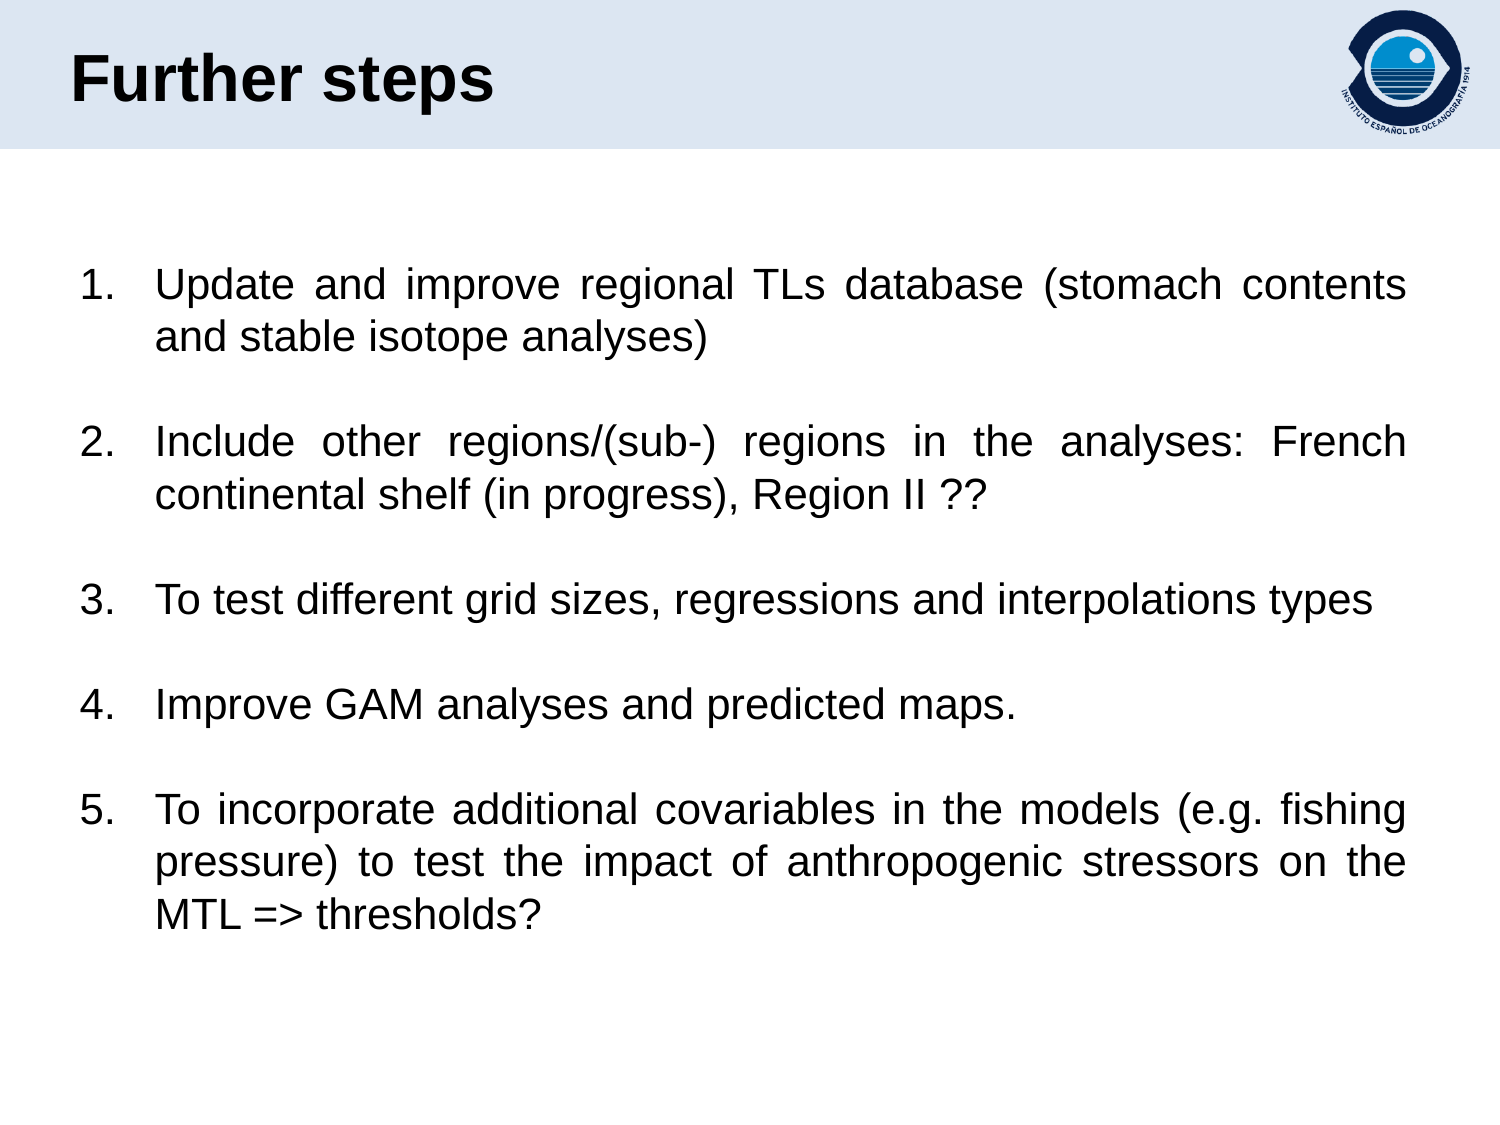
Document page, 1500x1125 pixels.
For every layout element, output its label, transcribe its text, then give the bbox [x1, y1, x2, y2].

text_box Further steps [0, 0, 1500, 151]
picture [1340, 8, 1471, 139]
text_box Update and improve regional TLs database (stomach contents and stable isotope analyses) Include other regions/(sub-) regions in the analyses: French continental shelf (in progress), Region II ?? To test different grid sizes, regressions and interpolations types Improve GAM analyses and predicted maps. To incorporate additional covariables in the models (e.g. fishing pressure) to test the impact of anthropogenic stressors on the MTL => thresholds? [64, 247, 1424, 946]
